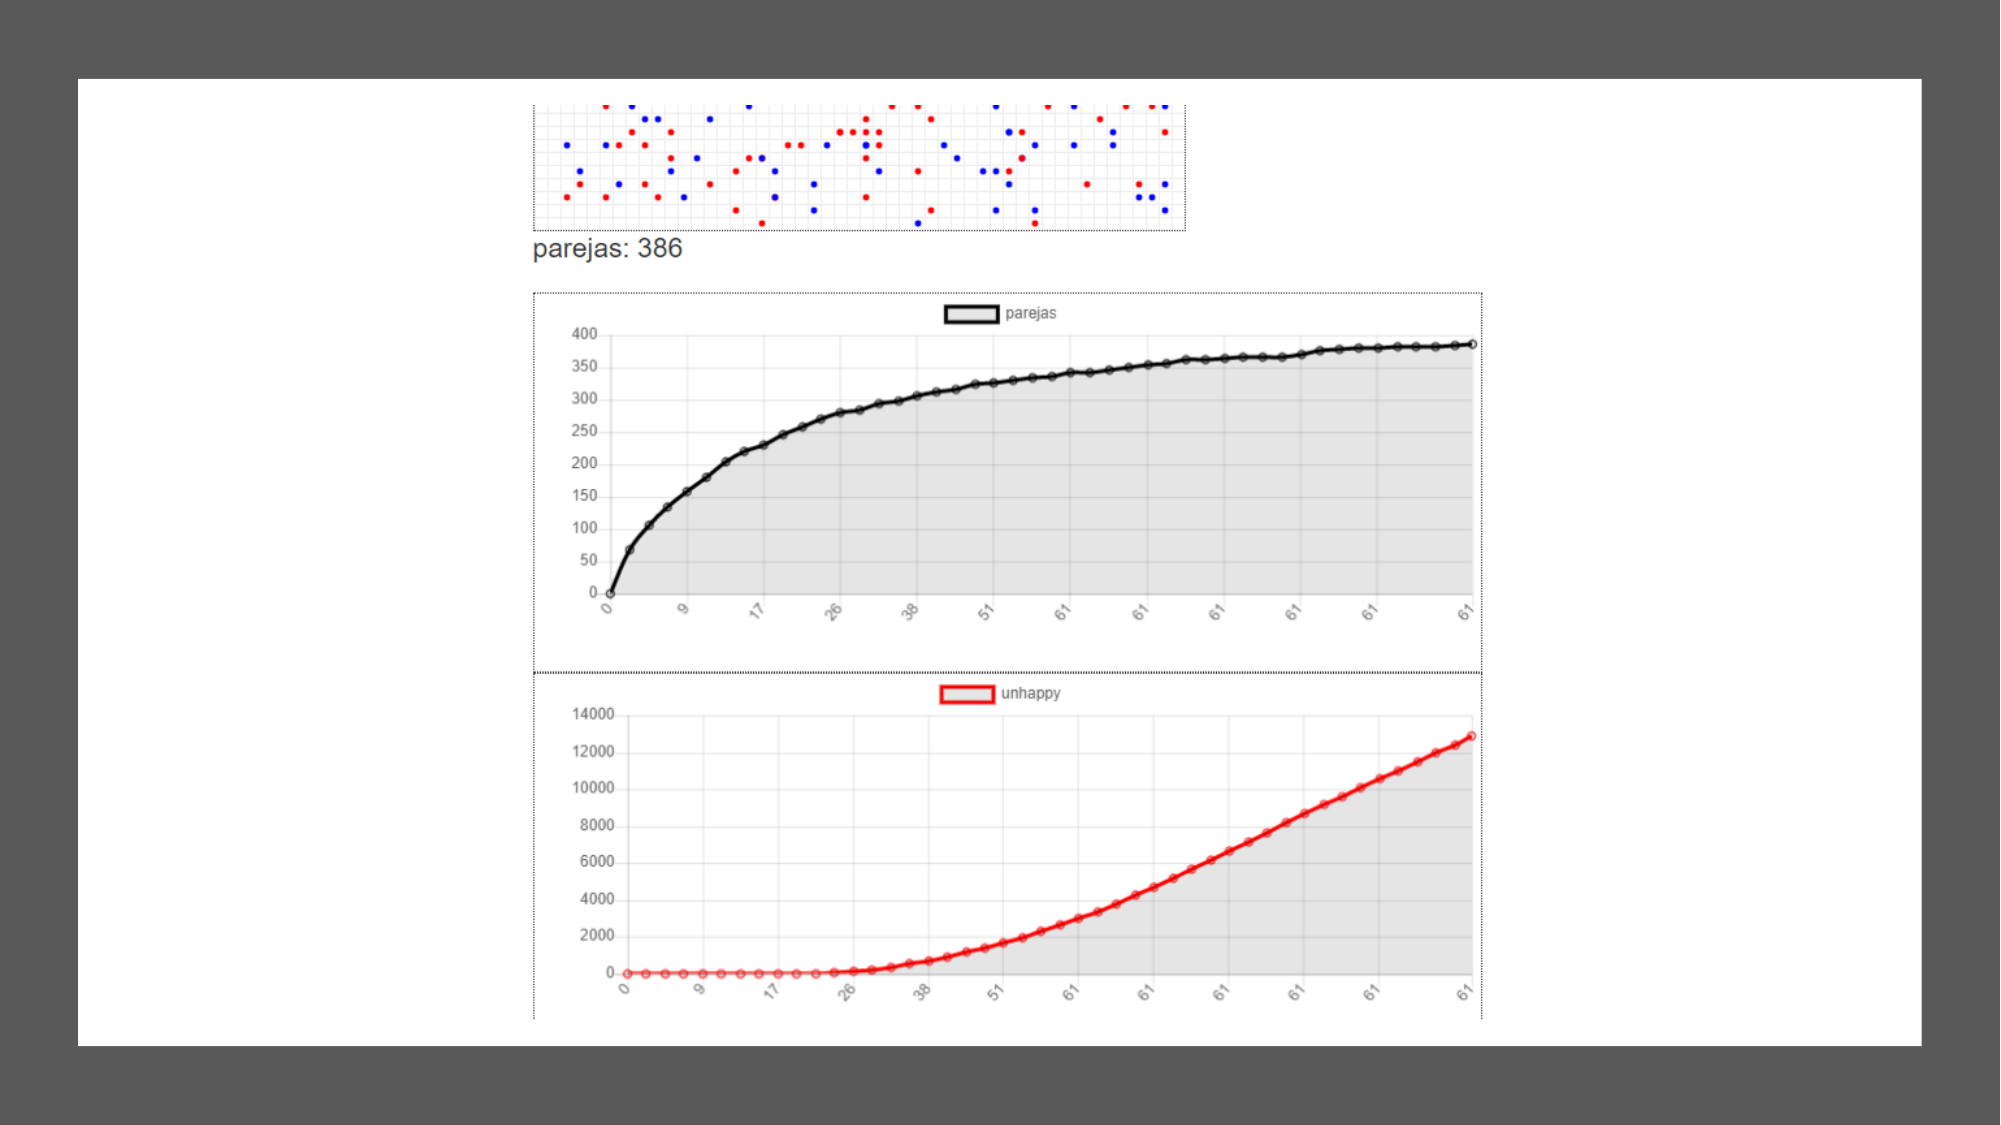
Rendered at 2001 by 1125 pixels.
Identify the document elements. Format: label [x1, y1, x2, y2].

text_box [0, 0, 2000, 1125]
picture [502, 104, 1497, 1020]
text_box [76, 77, 1924, 1048]
